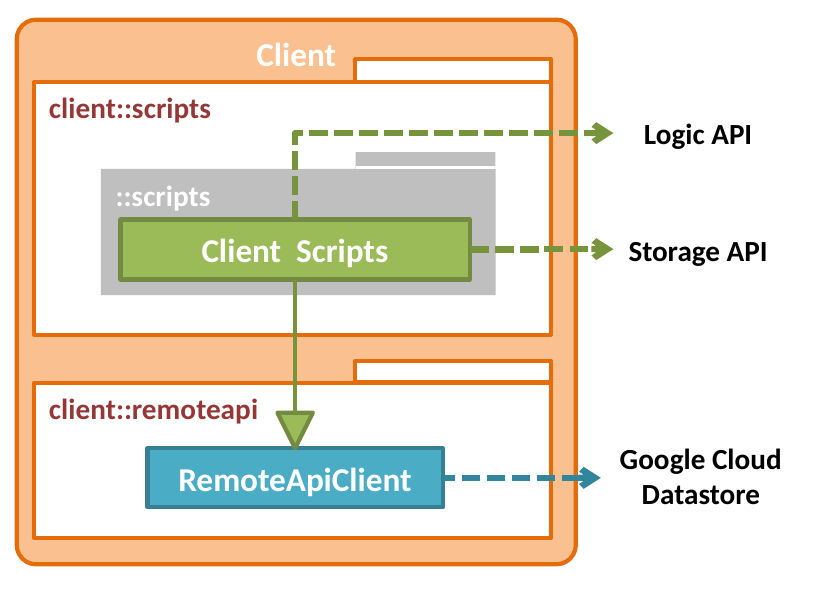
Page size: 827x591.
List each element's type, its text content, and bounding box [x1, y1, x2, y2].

text_box Logic API [611, 106, 785, 160]
text_box RemoteApiClient [145, 446, 445, 509]
text_box [275, 410, 315, 451]
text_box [410, 16, 498, 336]
text_box Storage API [611, 222, 785, 276]
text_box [100, 151, 405, 296]
text_box Google Cloud Datastore [599, 431, 803, 525]
